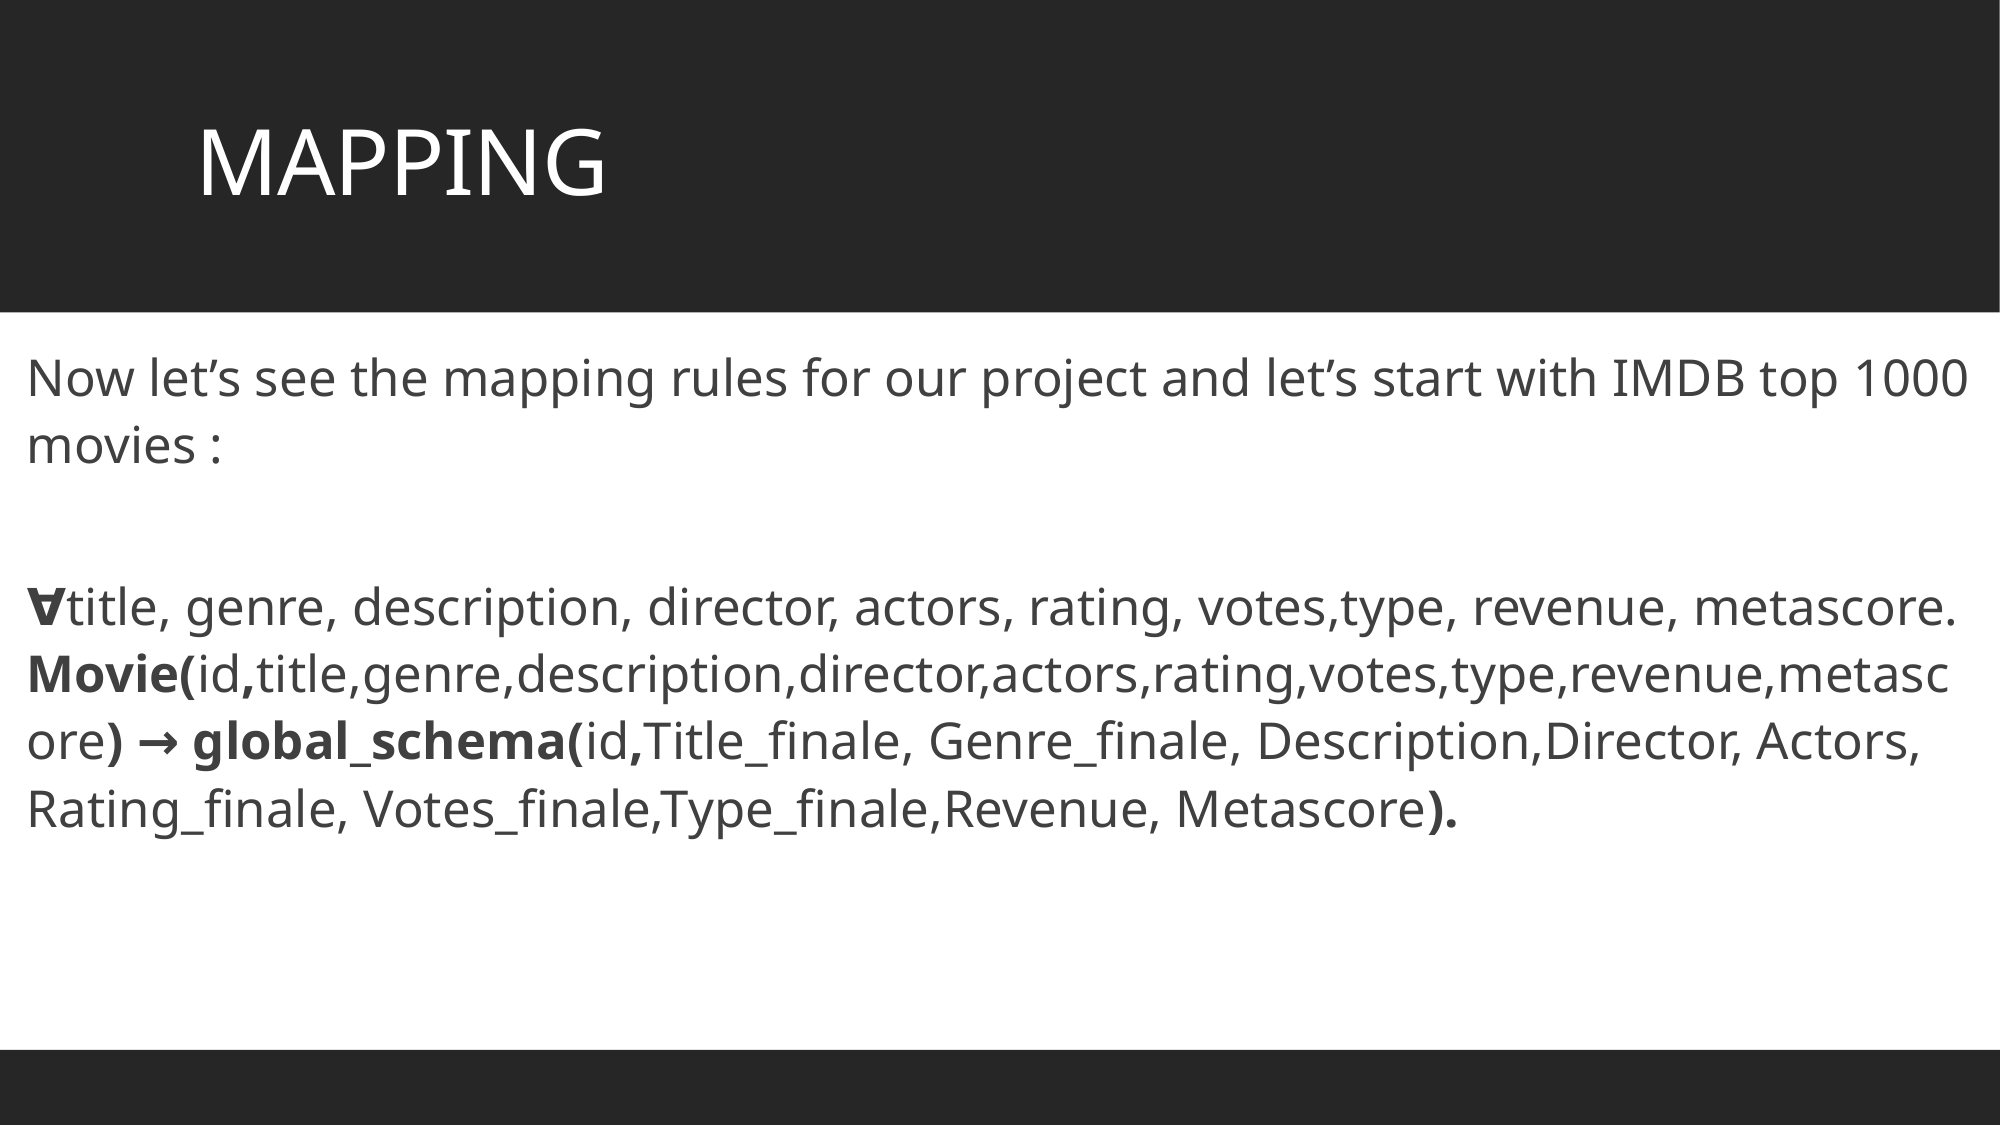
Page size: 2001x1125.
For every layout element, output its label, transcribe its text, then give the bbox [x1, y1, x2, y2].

text_box [0, 314, 2000, 1049]
text_box [0, 0, 2000, 314]
list Now let’s see the mapping rules for our project and let’s start with IMDB top 1000 movies : ∀title, genre, description, director, actors, rating, votes,type, revenue, metascore. Movie(id,title,genre,description,director,actors,rating,votes,type,revenue,metascore) → global_schema(id,Title_finale, Genre_finale, Description,Director, Actors, Rating_finale, Votes_finale,Type_finale,Revenue, Metascore). [12, 332, 1979, 1049]
title MAPPING [180, 47, 1830, 285]
text_box [0, 1049, 2000, 1125]
